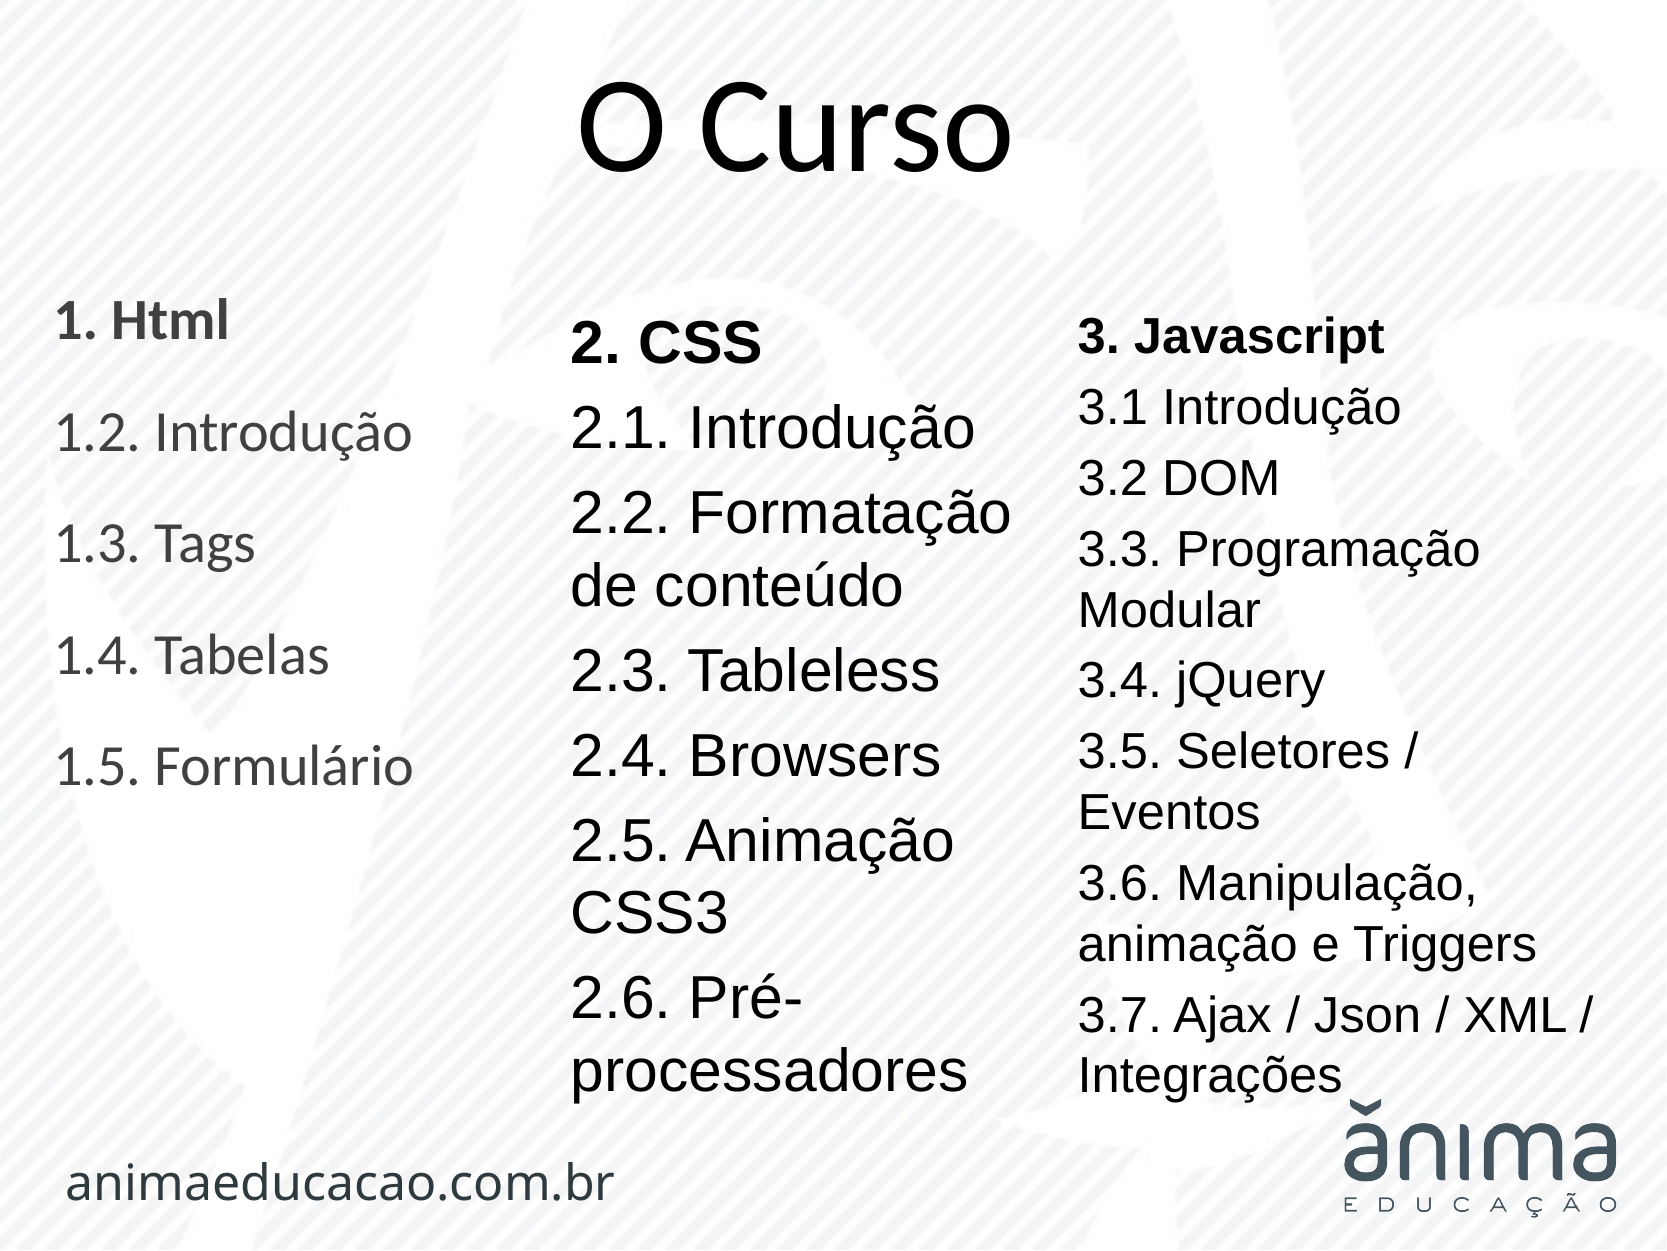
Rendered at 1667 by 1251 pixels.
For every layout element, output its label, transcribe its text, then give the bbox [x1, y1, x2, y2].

text_box 3. Javascript 3.1 Introdução 3.2 DOM 3.3. Programação Modular 3.4. jQuery 3.5. Seletores / Eventos 3.6. Manipulação, animação e Triggers 3.7. Ajax / Json / XML / Integrações [1061, 294, 1631, 1120]
picture [0, 0, 1667, 1250]
title O Curso [87, 33, 1505, 200]
text_box 2. CSS 2.1. Introdução 2.2. Formatação de conteúdo 2.3. Tableless 2.4. Browsers 2.5. Animação CSS3 2.6. Pré-processadores [554, 294, 1061, 1120]
list 1. Html 1.2. Introdução 1.3. Tags 1.4. Tabelas 1.5. Formulário [46, 294, 554, 1120]
